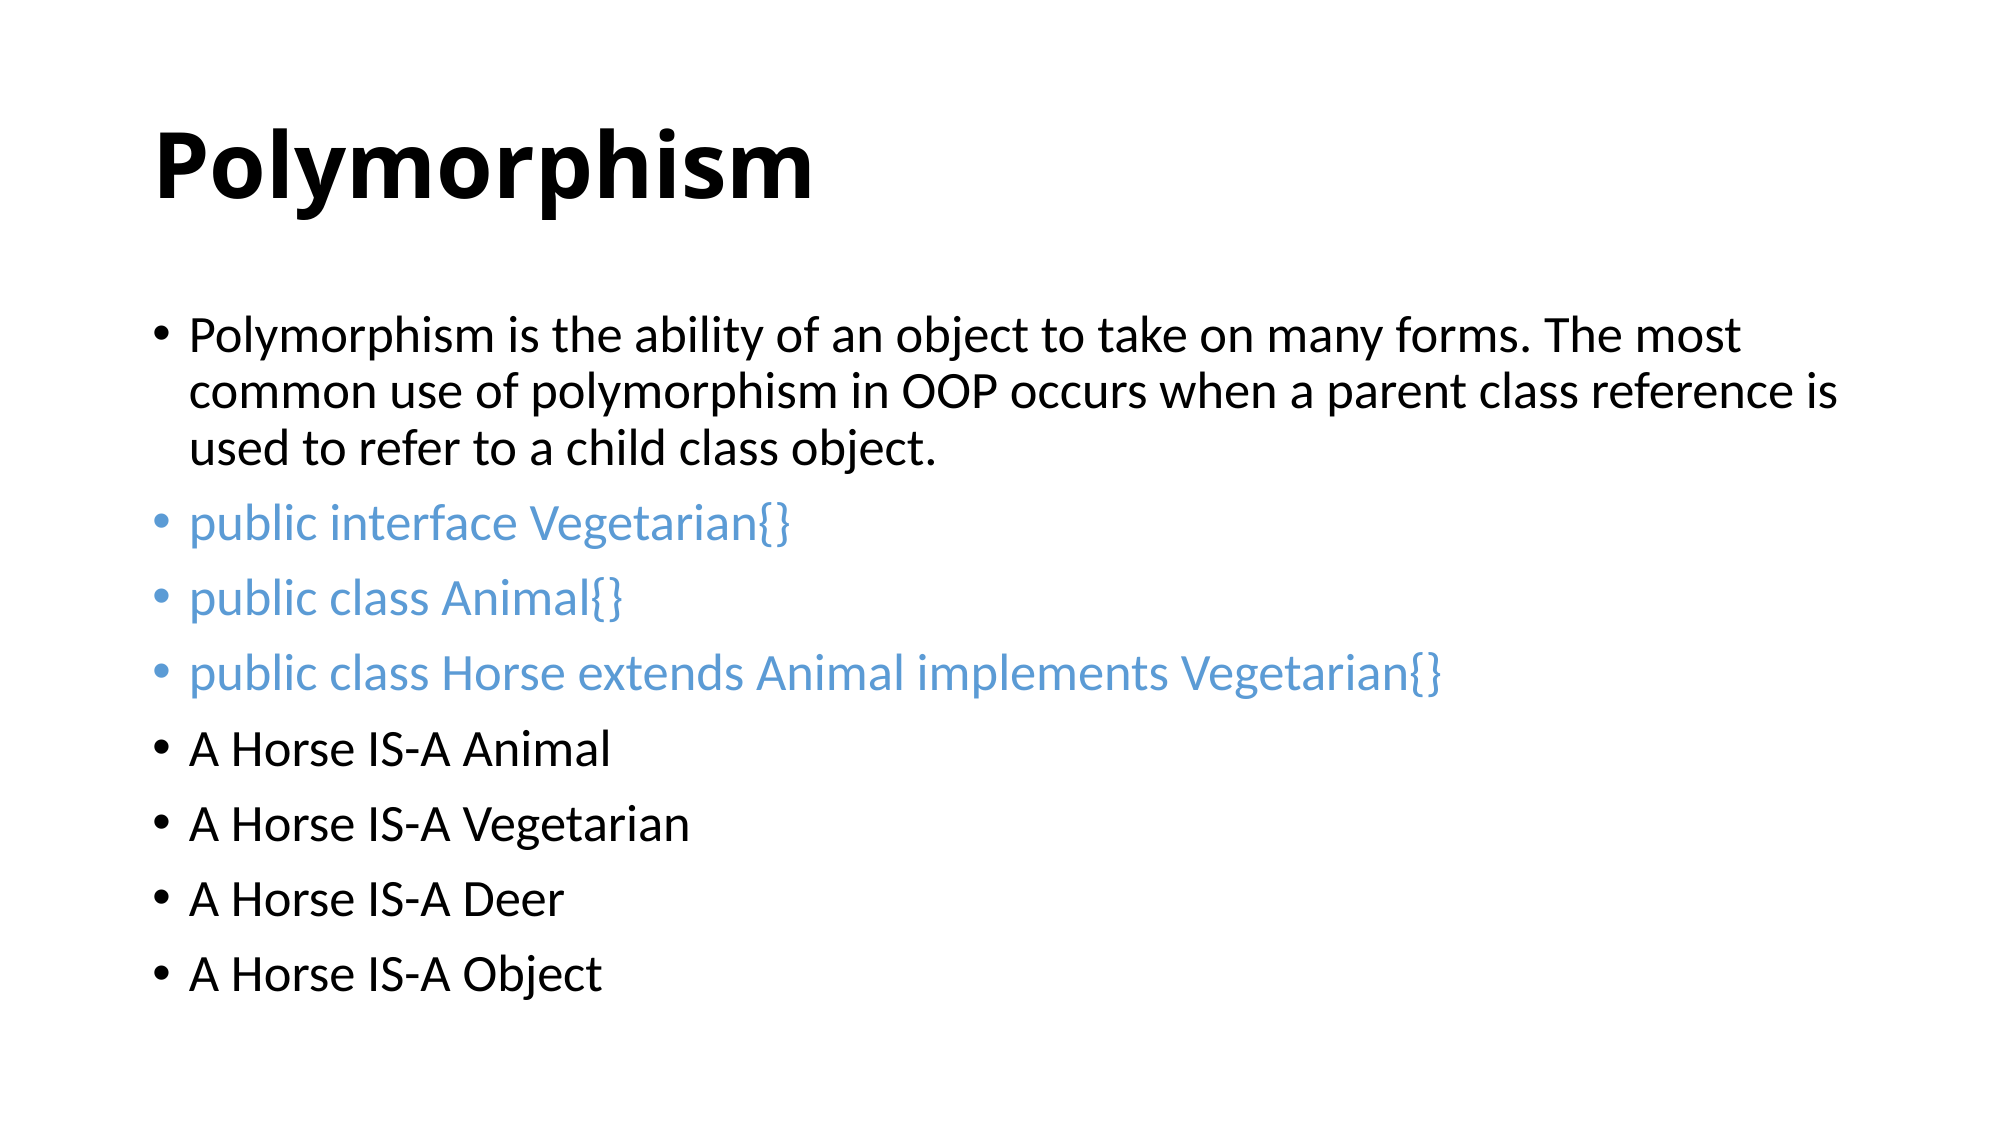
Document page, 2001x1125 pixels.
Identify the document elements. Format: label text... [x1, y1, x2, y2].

list Polymorphism is the ability of an object to take on many forms. The most common use of polymorphism in OOP occurs when a parent class reference is used to refer to a child class object. public interface Vegetarian{} public class Animal{} public class Horse extends Animal implements Vegetarian{} A Horse IS-A Animal A Horse IS-A Vegetarian A Horse IS-A Deer A Horse IS-A Object [137, 299, 1863, 1014]
title Polymorphism [137, 59, 1863, 278]
